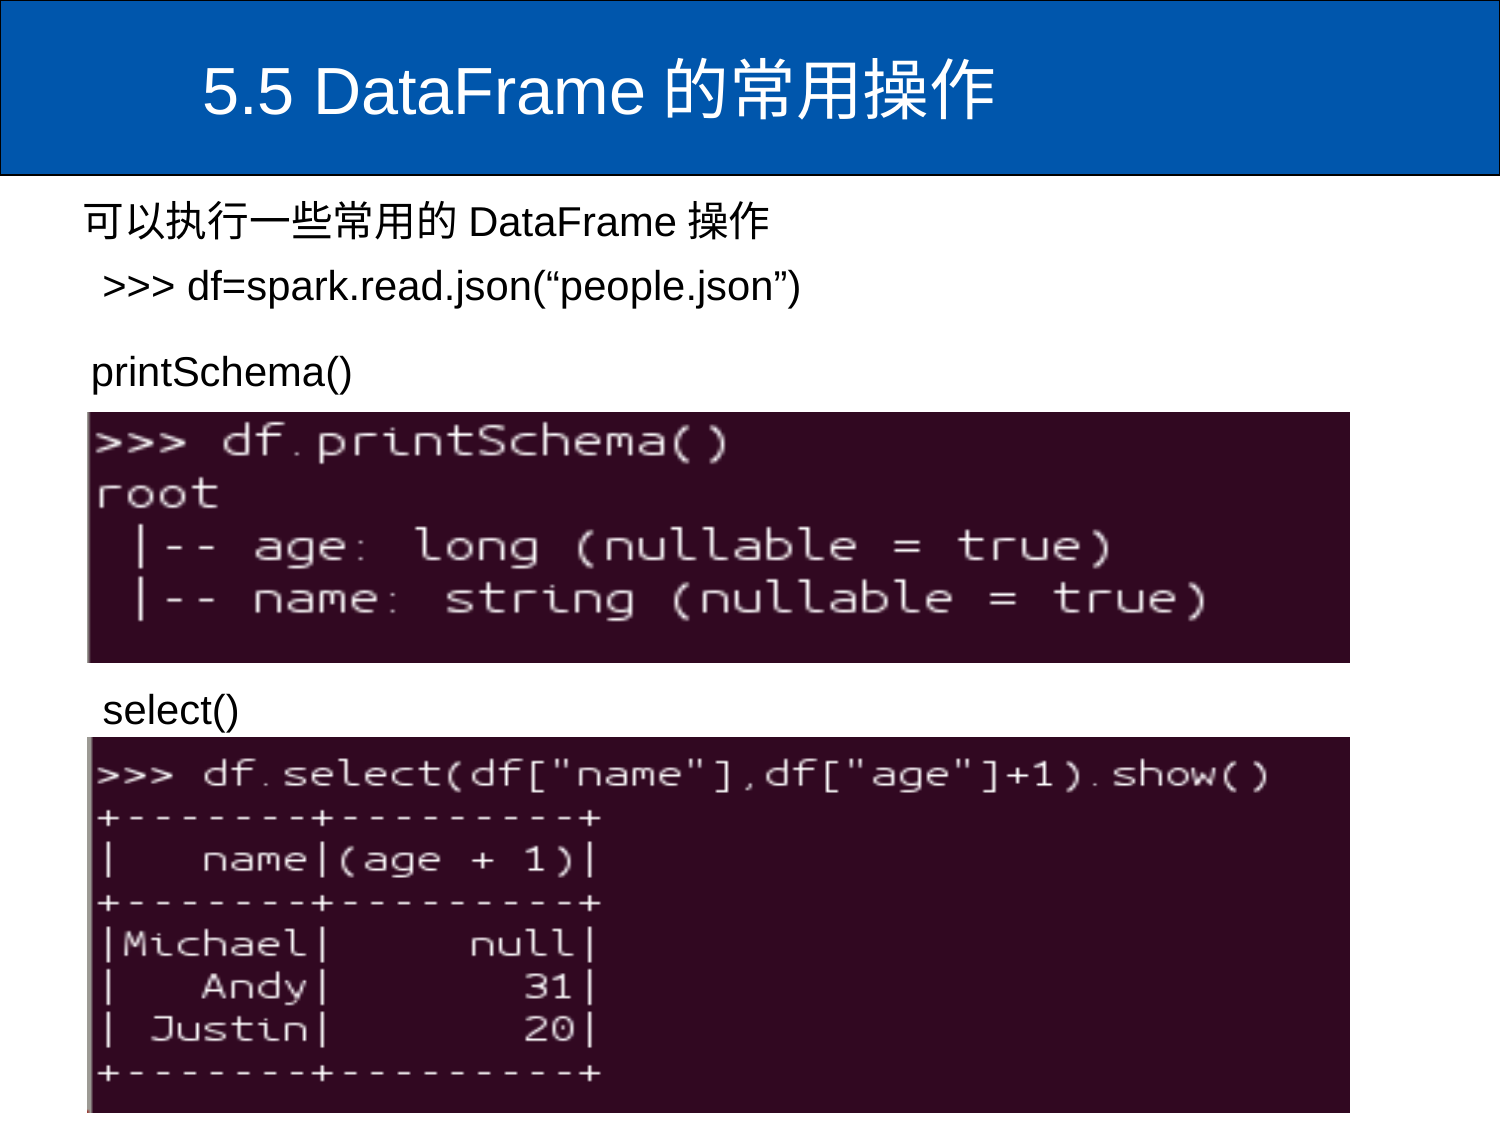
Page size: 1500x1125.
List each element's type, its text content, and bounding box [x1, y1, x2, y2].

text_box select() [87, 675, 255, 736]
text_box printSchema() [76, 337, 369, 403]
title 5.5 DataFrame的常用操作 [187, 12, 1500, 163]
text_box 可以执行一些常用的DataFrame操作 [67, 187, 786, 253]
picture [87, 412, 1351, 663]
text_box >>> df=spark.read.json(“people.json”) [87, 251, 1088, 317]
picture [87, 737, 1351, 1113]
